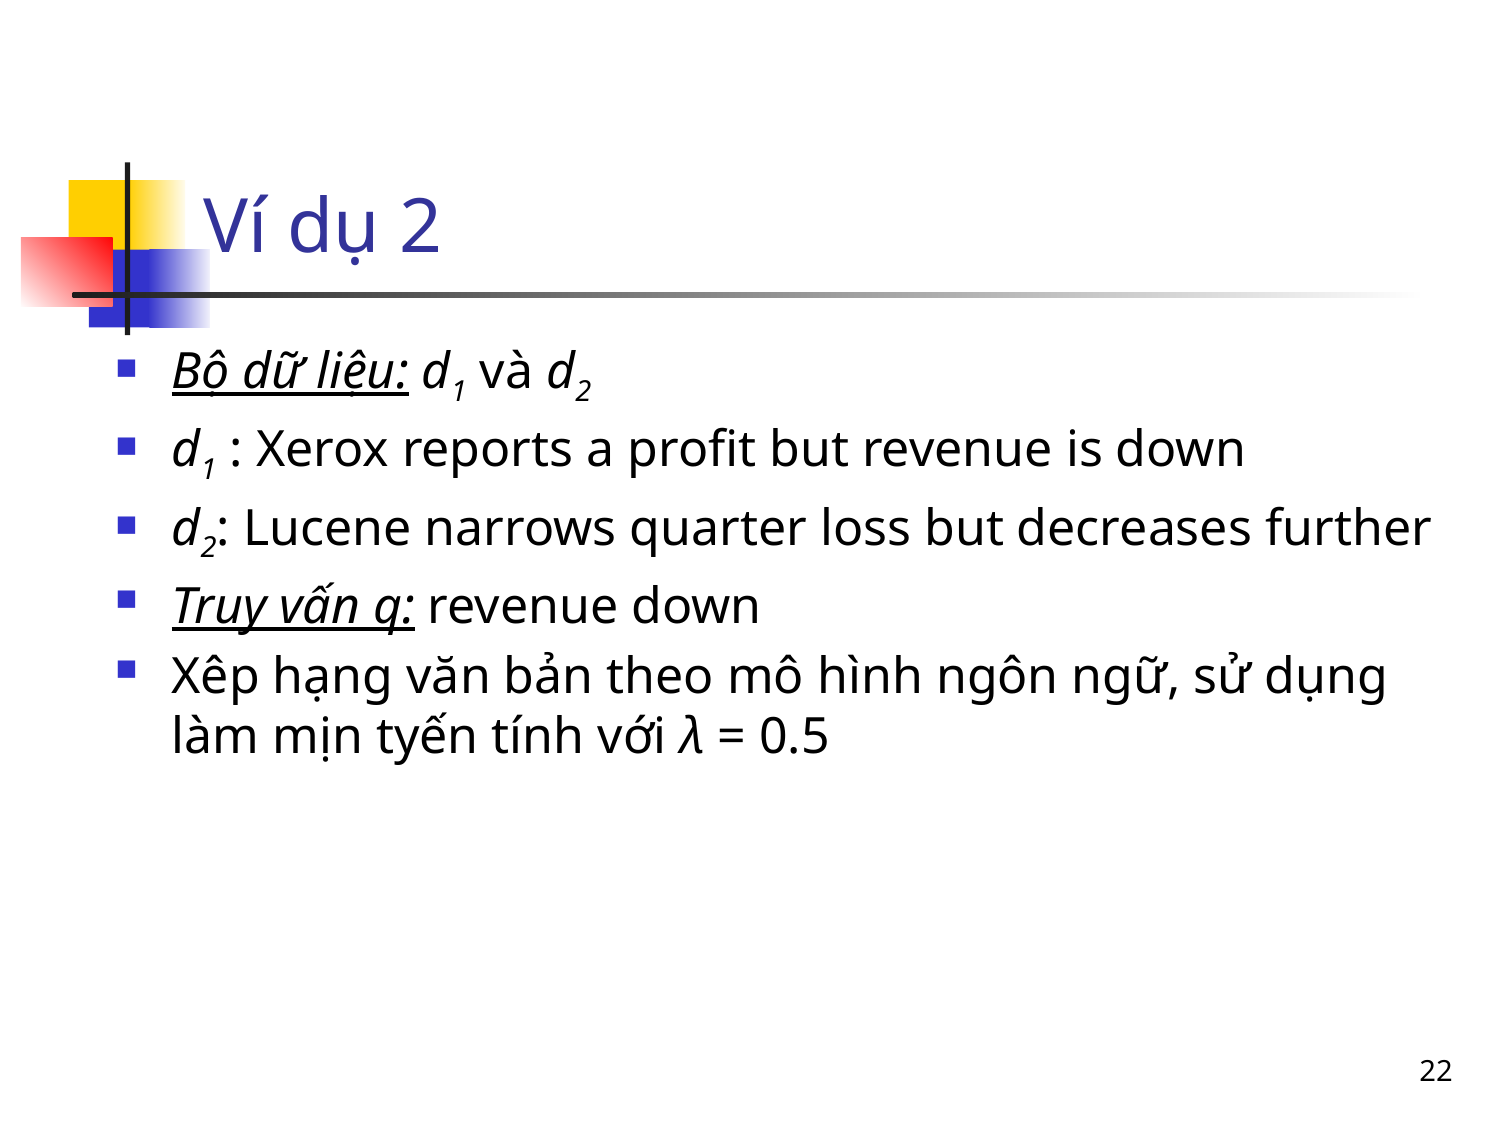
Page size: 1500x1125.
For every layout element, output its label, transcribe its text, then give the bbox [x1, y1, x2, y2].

list Bộ dữ liệu: d1 và d2 d1 : Xerox reports a profit but revenue is down d2: Lucene narrows quarter loss but decreases further Truy vấn q: revenue down Xêp hạng văn bản theo mô hình ngôn ngữ, sử dụng làm mịn tyến tính với λ = 0.5 [100, 331, 1469, 1006]
slide_number 22 [1155, 1024, 1468, 1100]
title Ví dụ 2 [188, 35, 1468, 275]
